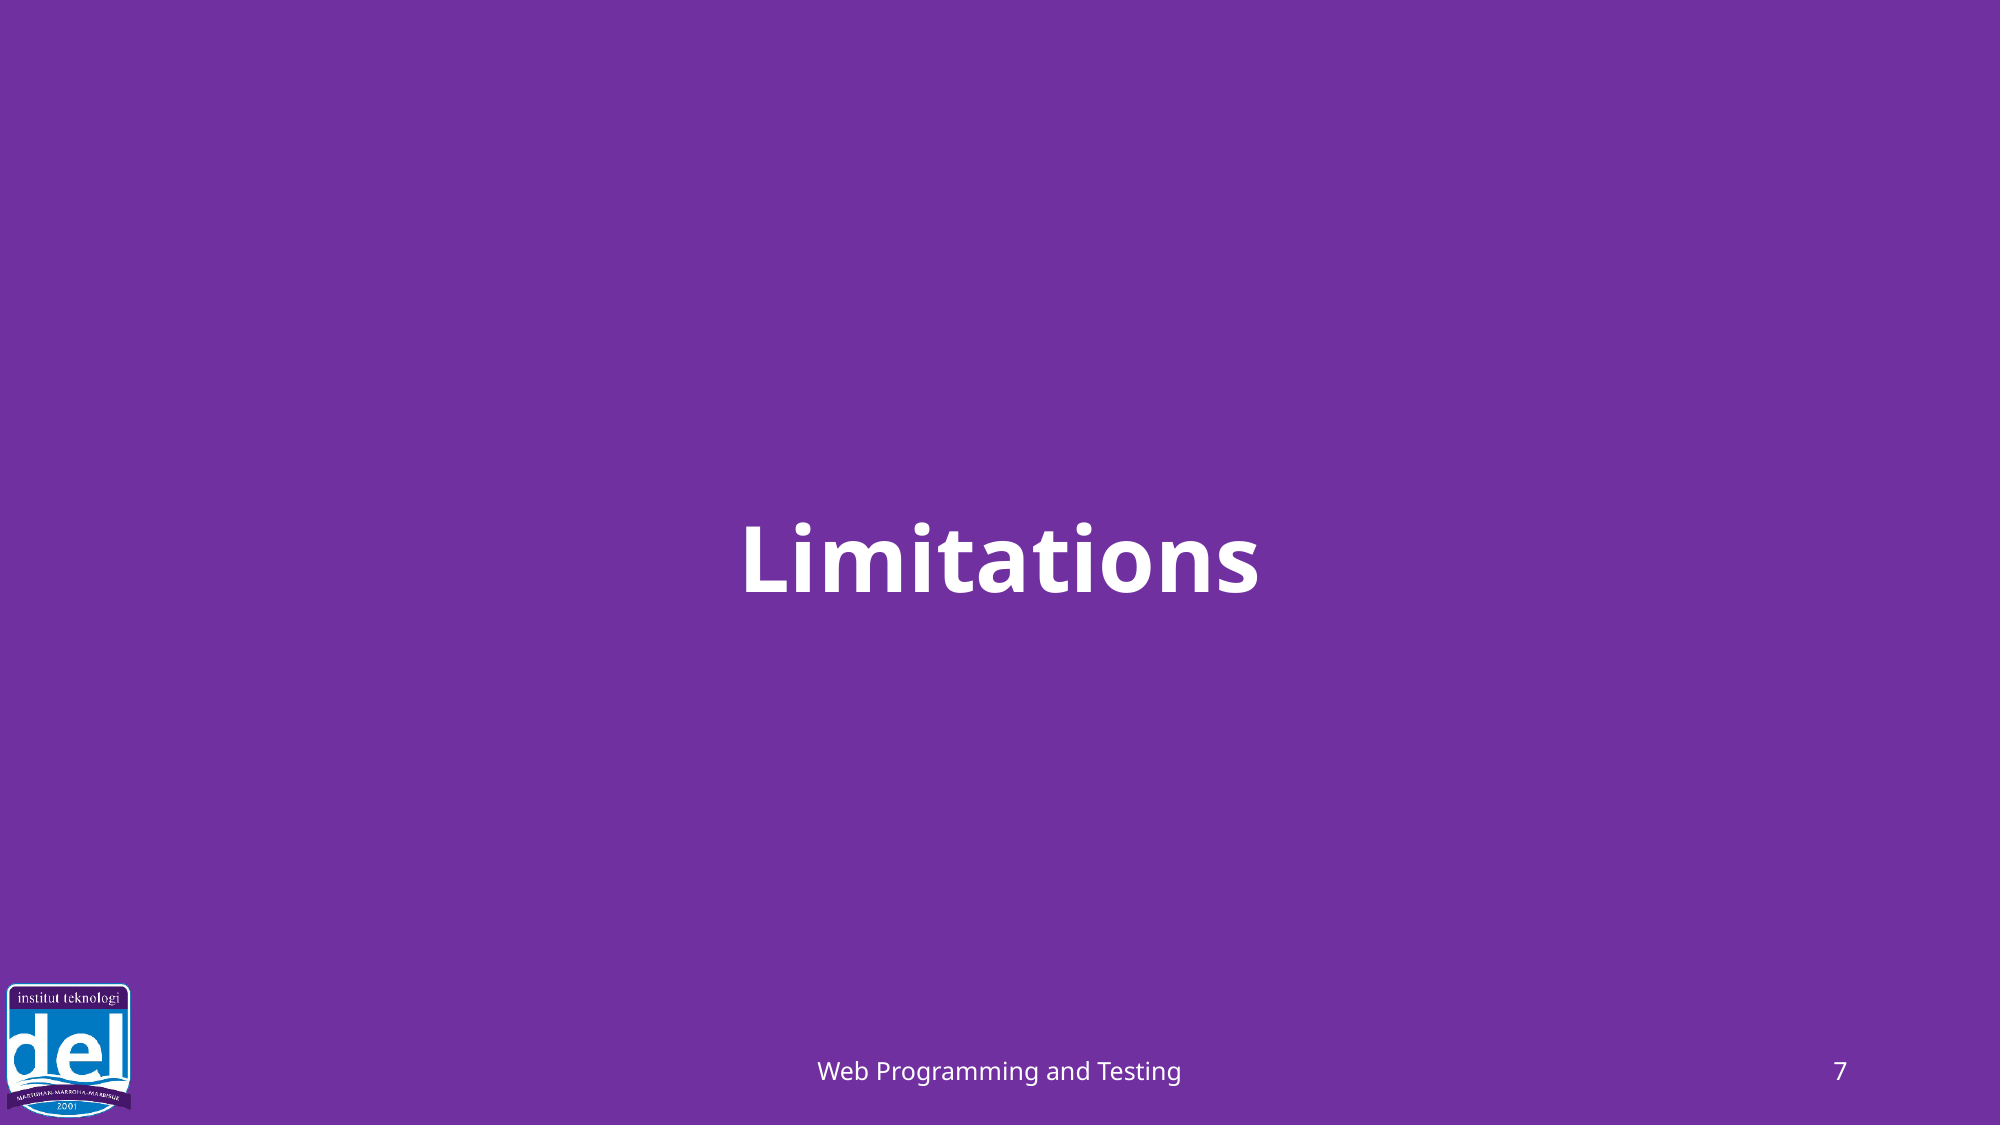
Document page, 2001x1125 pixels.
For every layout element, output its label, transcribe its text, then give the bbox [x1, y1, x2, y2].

slide_number 7 [1697, 1042, 1863, 1103]
footer Web Programming and Testing [662, 1042, 1338, 1103]
picture [5, 982, 131, 1118]
title Limitations [137, 453, 1863, 672]
